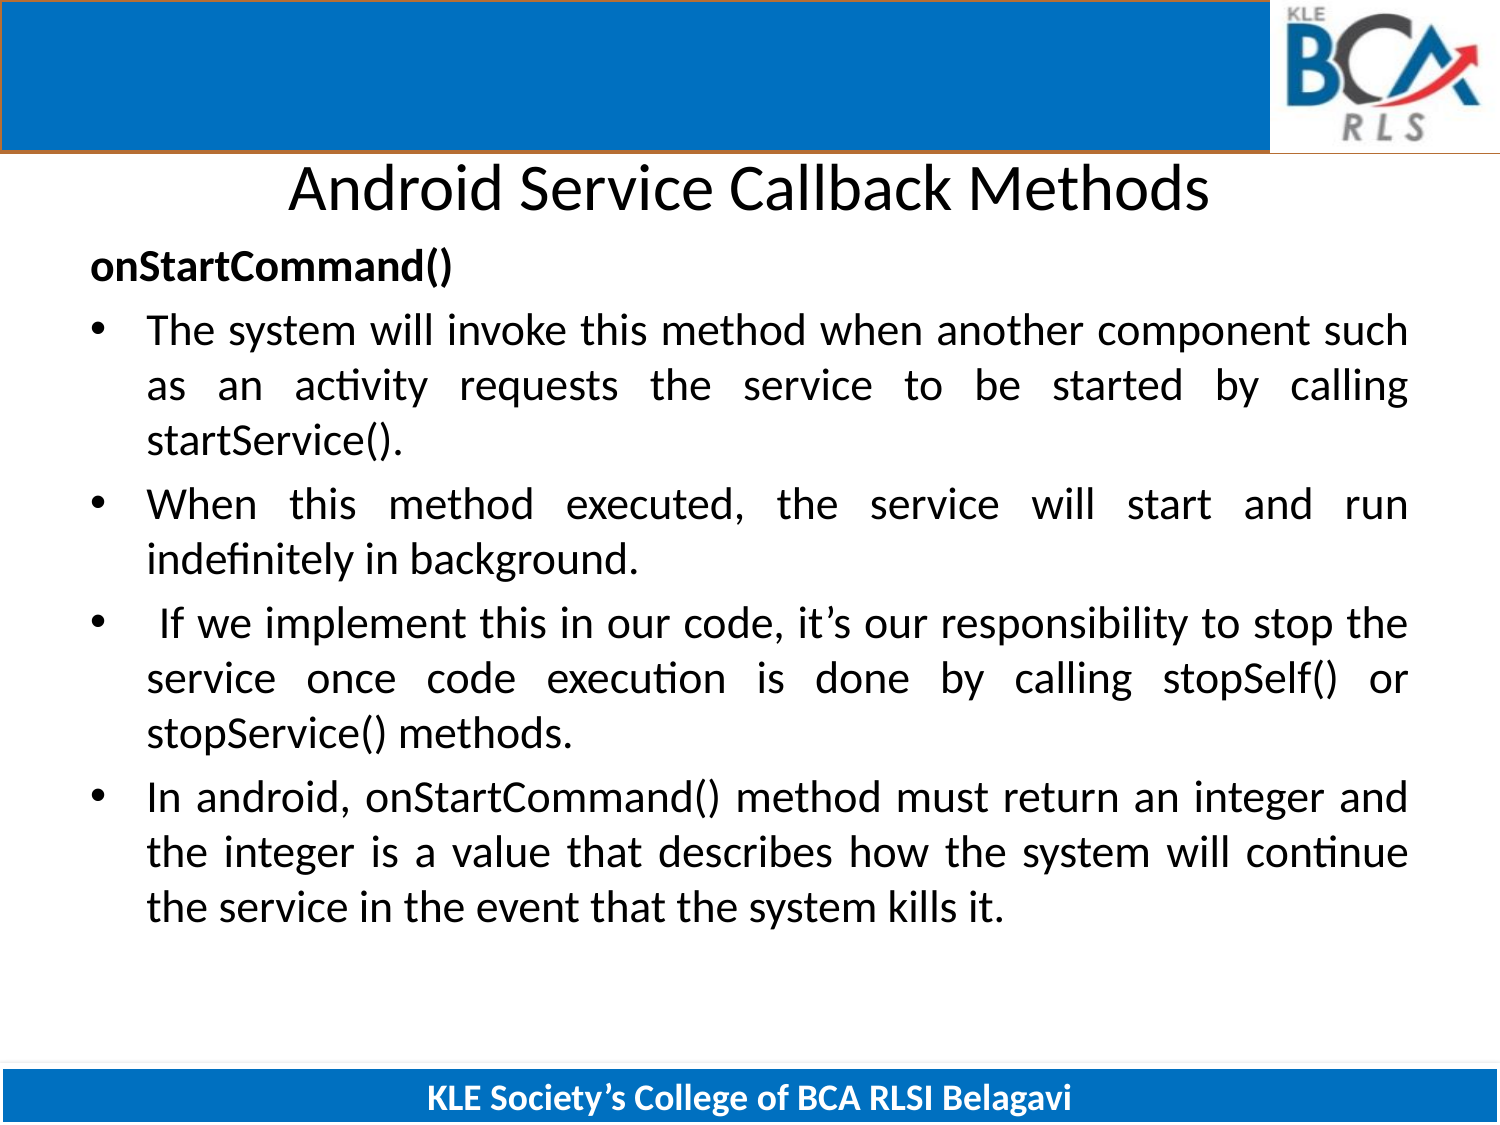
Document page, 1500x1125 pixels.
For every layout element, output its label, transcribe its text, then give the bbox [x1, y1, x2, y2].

title Android Service Callback Methods [75, 154, 1425, 228]
text_box KLE Society’s College of BCA RLSI Belagavi [0, 1063, 1500, 1125]
text_box [0, 0, 1268, 154]
list onStartCommand() The system will invoke this method when another component such as an activity requests the service to be started by calling startService(). When this method executed, the service will start and run indefinitely in background. If we implement this in our code, it’s our responsibility to stop the service once code execution is done by calling stopSelf() or stopService() methods. In android, onStartCommand() method must return an integer and the integer is a value that describes how the system will continue the service in the event that the system kills it. [75, 228, 1425, 1057]
picture [1270, 0, 1500, 153]
